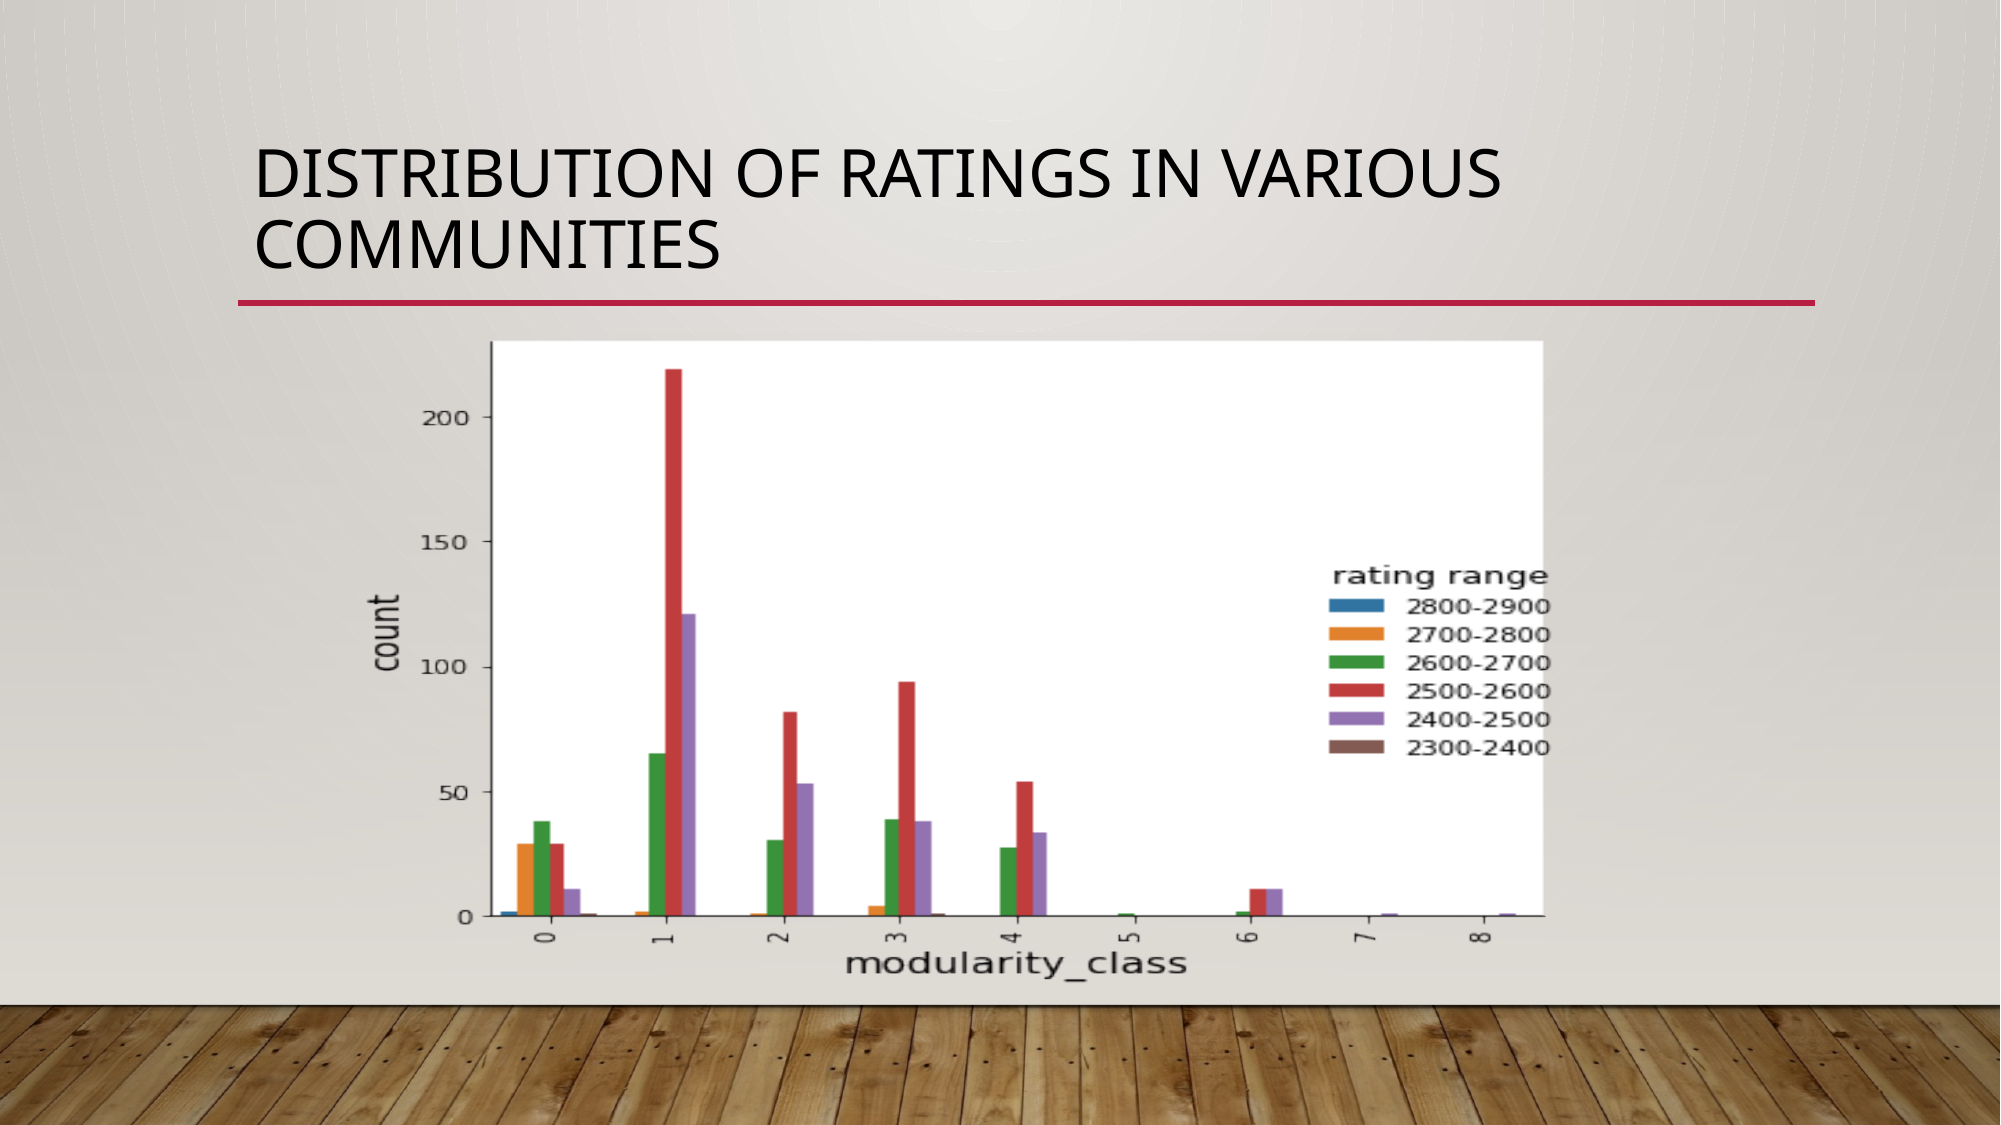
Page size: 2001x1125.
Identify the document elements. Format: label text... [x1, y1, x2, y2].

picture [0, 1005, 2000, 1125]
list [348, 330, 1577, 994]
title Distribution of Ratings in various communities [238, 131, 1814, 305]
